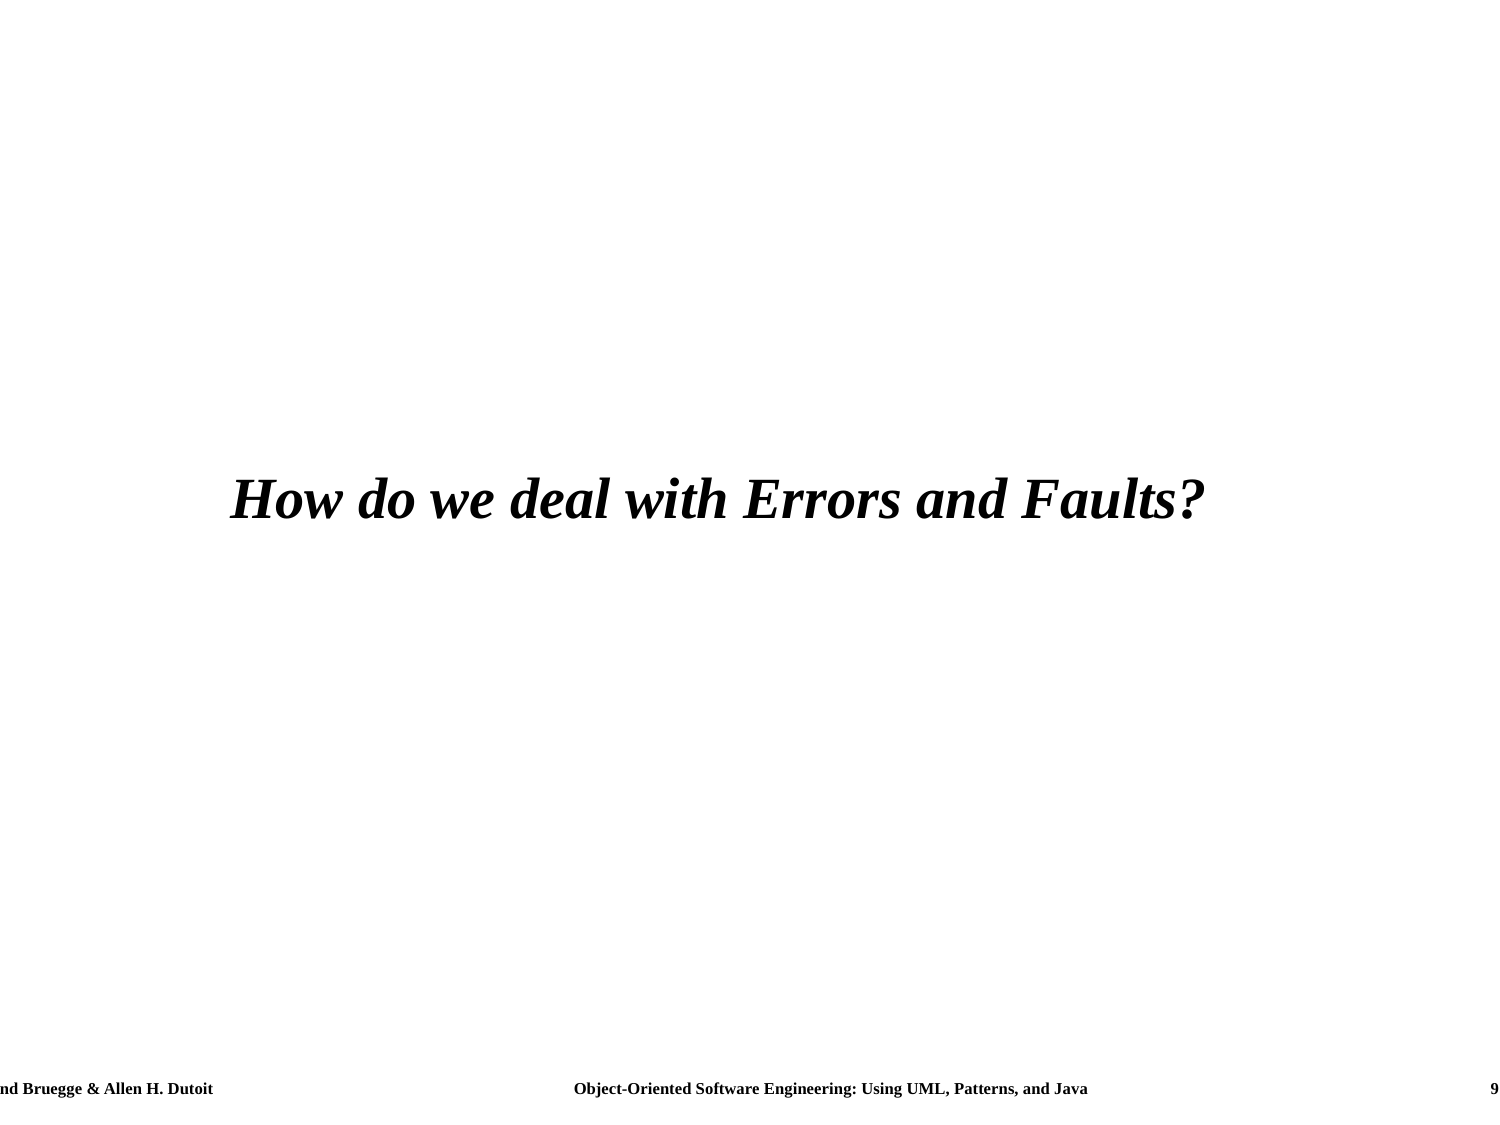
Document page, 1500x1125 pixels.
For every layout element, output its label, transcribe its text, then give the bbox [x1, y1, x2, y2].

title How do we deal with Errors and Faults? [215, 411, 1404, 588]
